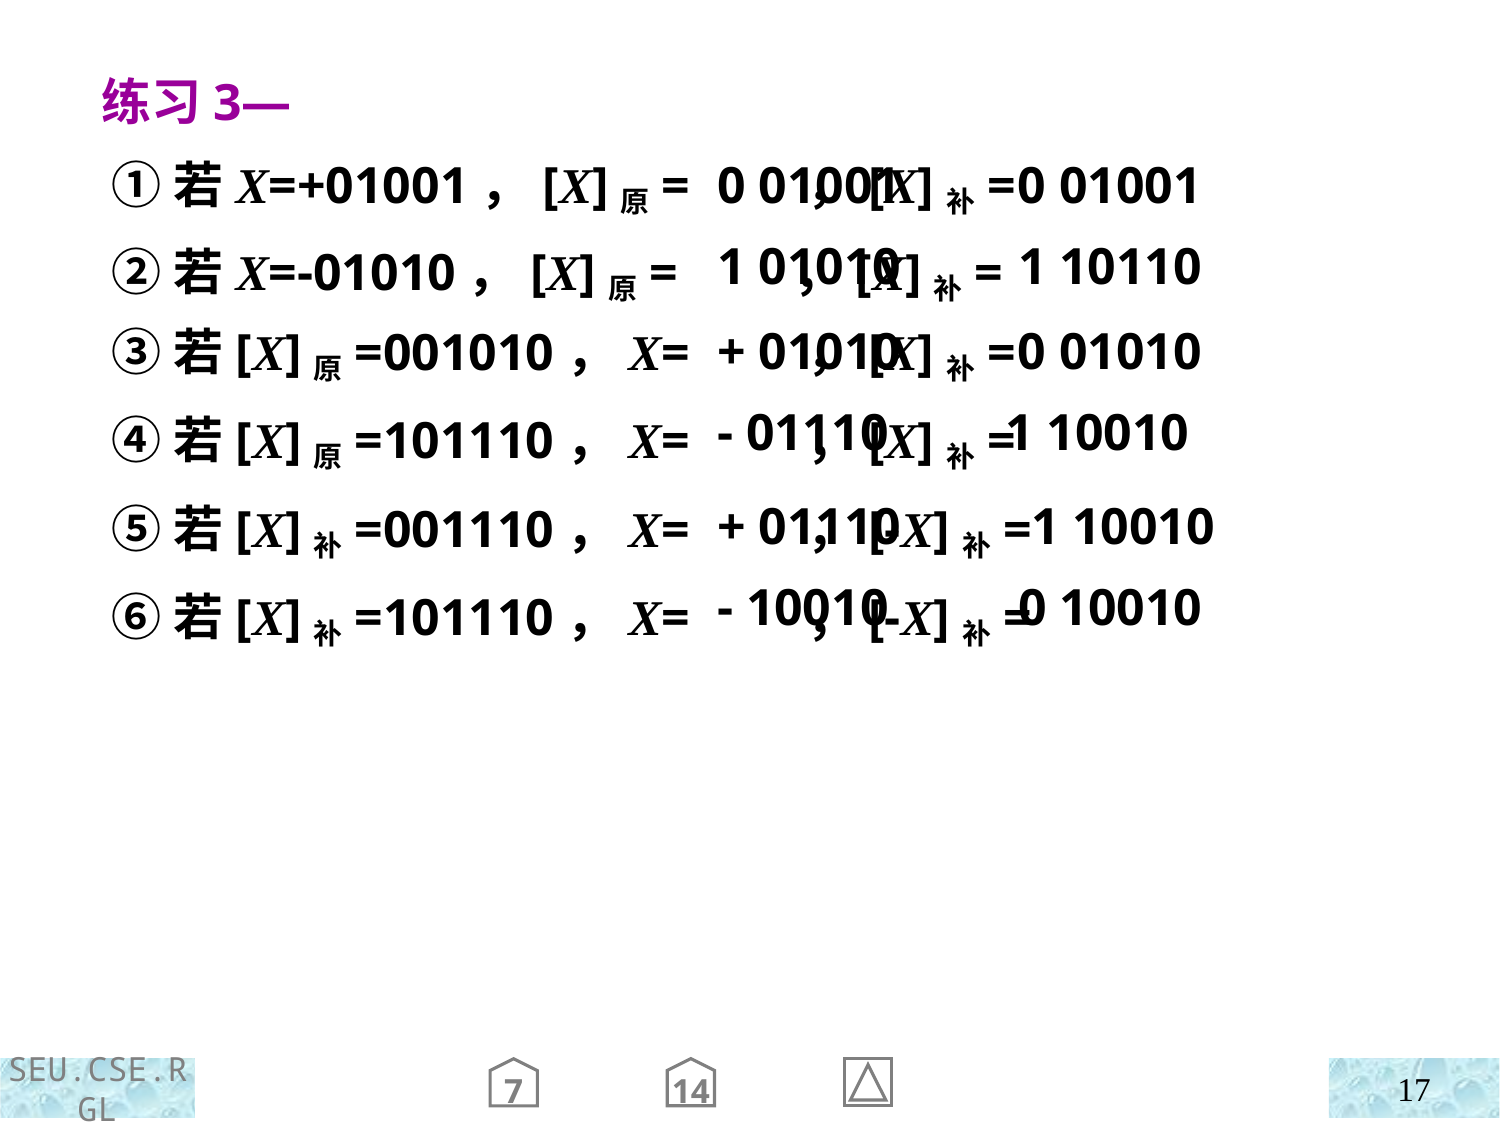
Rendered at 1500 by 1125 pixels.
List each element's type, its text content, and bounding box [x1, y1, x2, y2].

text_box 练习3— ①若X=+01001，[X]原= ，[X]补= ②若X=-01010，[X]原= ，[X]补= [29, 48, 1140, 290]
text_box [844, 1058, 892, 1106]
text_box 14 [667, 1058, 715, 1106]
text_box 7 [490, 1058, 538, 1106]
text_box + 01010 0 01010 - 01110 1 10010 [702, 290, 1306, 466]
text_box ③若[X]原=001010，X= ，[X]补= ④若[X]原=101110，X= ，[X]补= [29, 290, 702, 467]
text_box + 01110 1 10010 - 10010 0 10010 [702, 466, 1329, 644]
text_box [0, 1058, 195, 1118]
slide_number 17 [1328, 1058, 1500, 1118]
text_box 0 01001 0 01001 1 01010 1 10110 [702, 125, 1306, 290]
text_box ⑤若[X]补=001110，X= ，[-X]补= ⑥若[X]补=101110，X= ，[-X]补= [29, 467, 1188, 658]
